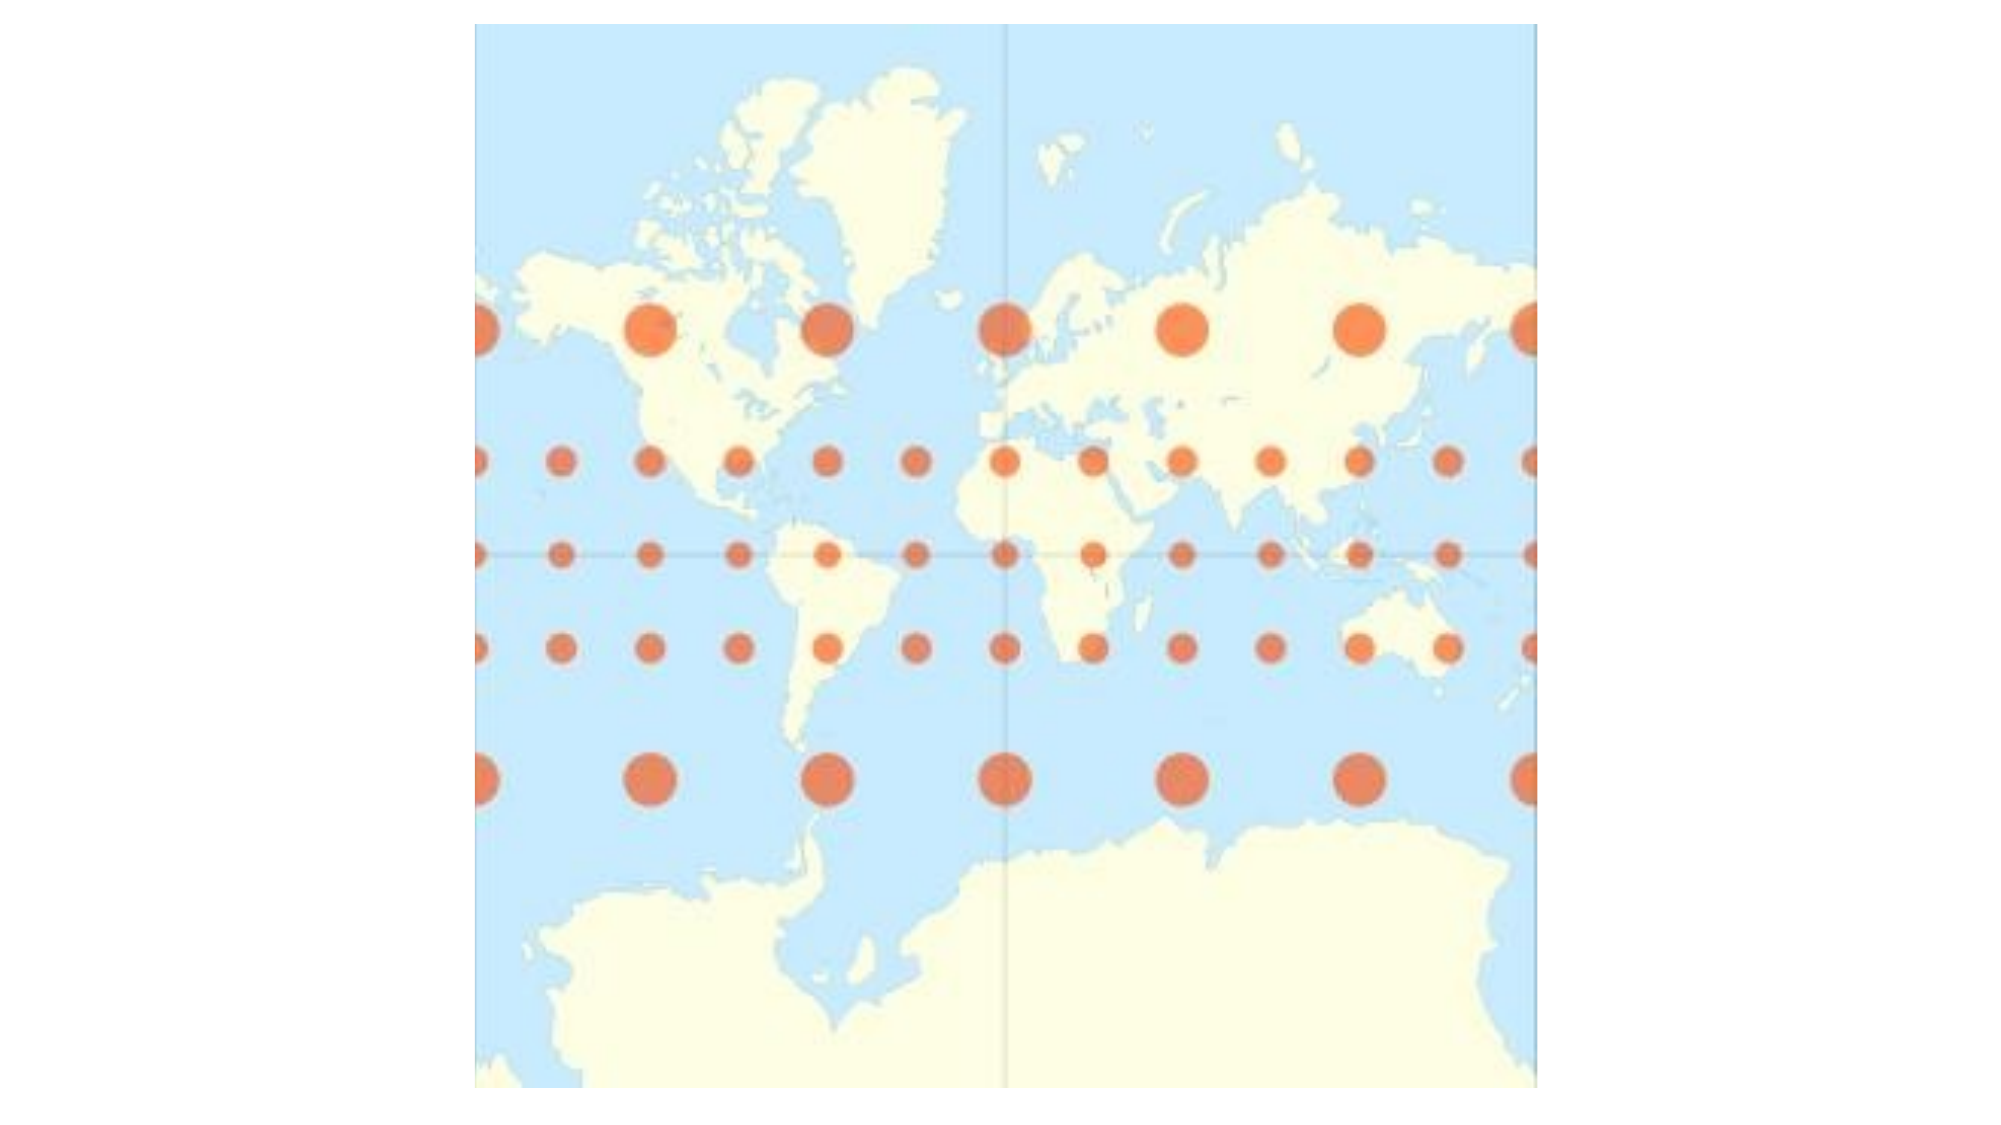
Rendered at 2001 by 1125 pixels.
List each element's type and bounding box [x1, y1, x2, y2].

text_box [474, 24, 1538, 1088]
